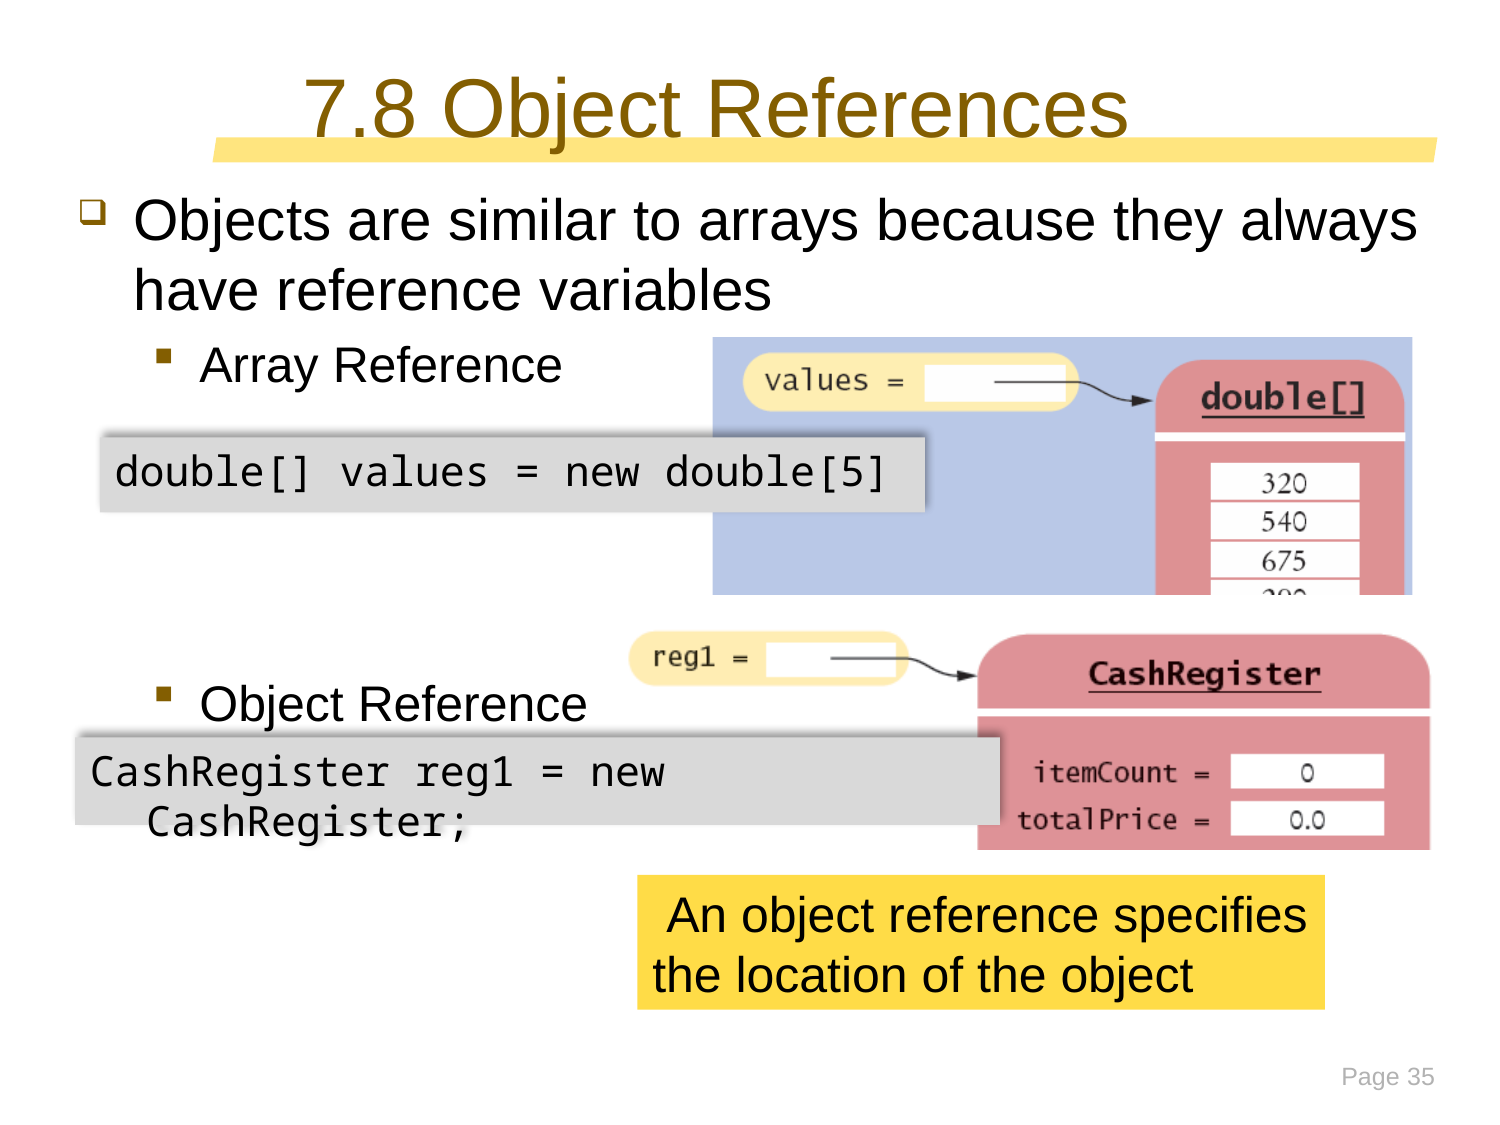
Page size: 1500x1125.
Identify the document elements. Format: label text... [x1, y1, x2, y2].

text_box double[] values = new double[5] [99, 437, 707, 513]
text_box CashRegister reg1 = new CashRegister; [75, 737, 619, 825]
list Objects are similar to arrays because they always have reference variables Array Reference Object Reference [62, 174, 1451, 601]
slide_number Page 35 [1187, 1050, 1450, 1100]
picture [712, 337, 1413, 595]
text_box An object reference specifies the location of the object [637, 874, 1325, 1010]
picture [624, 624, 1434, 851]
title 7.8 Object References [287, 44, 1451, 163]
